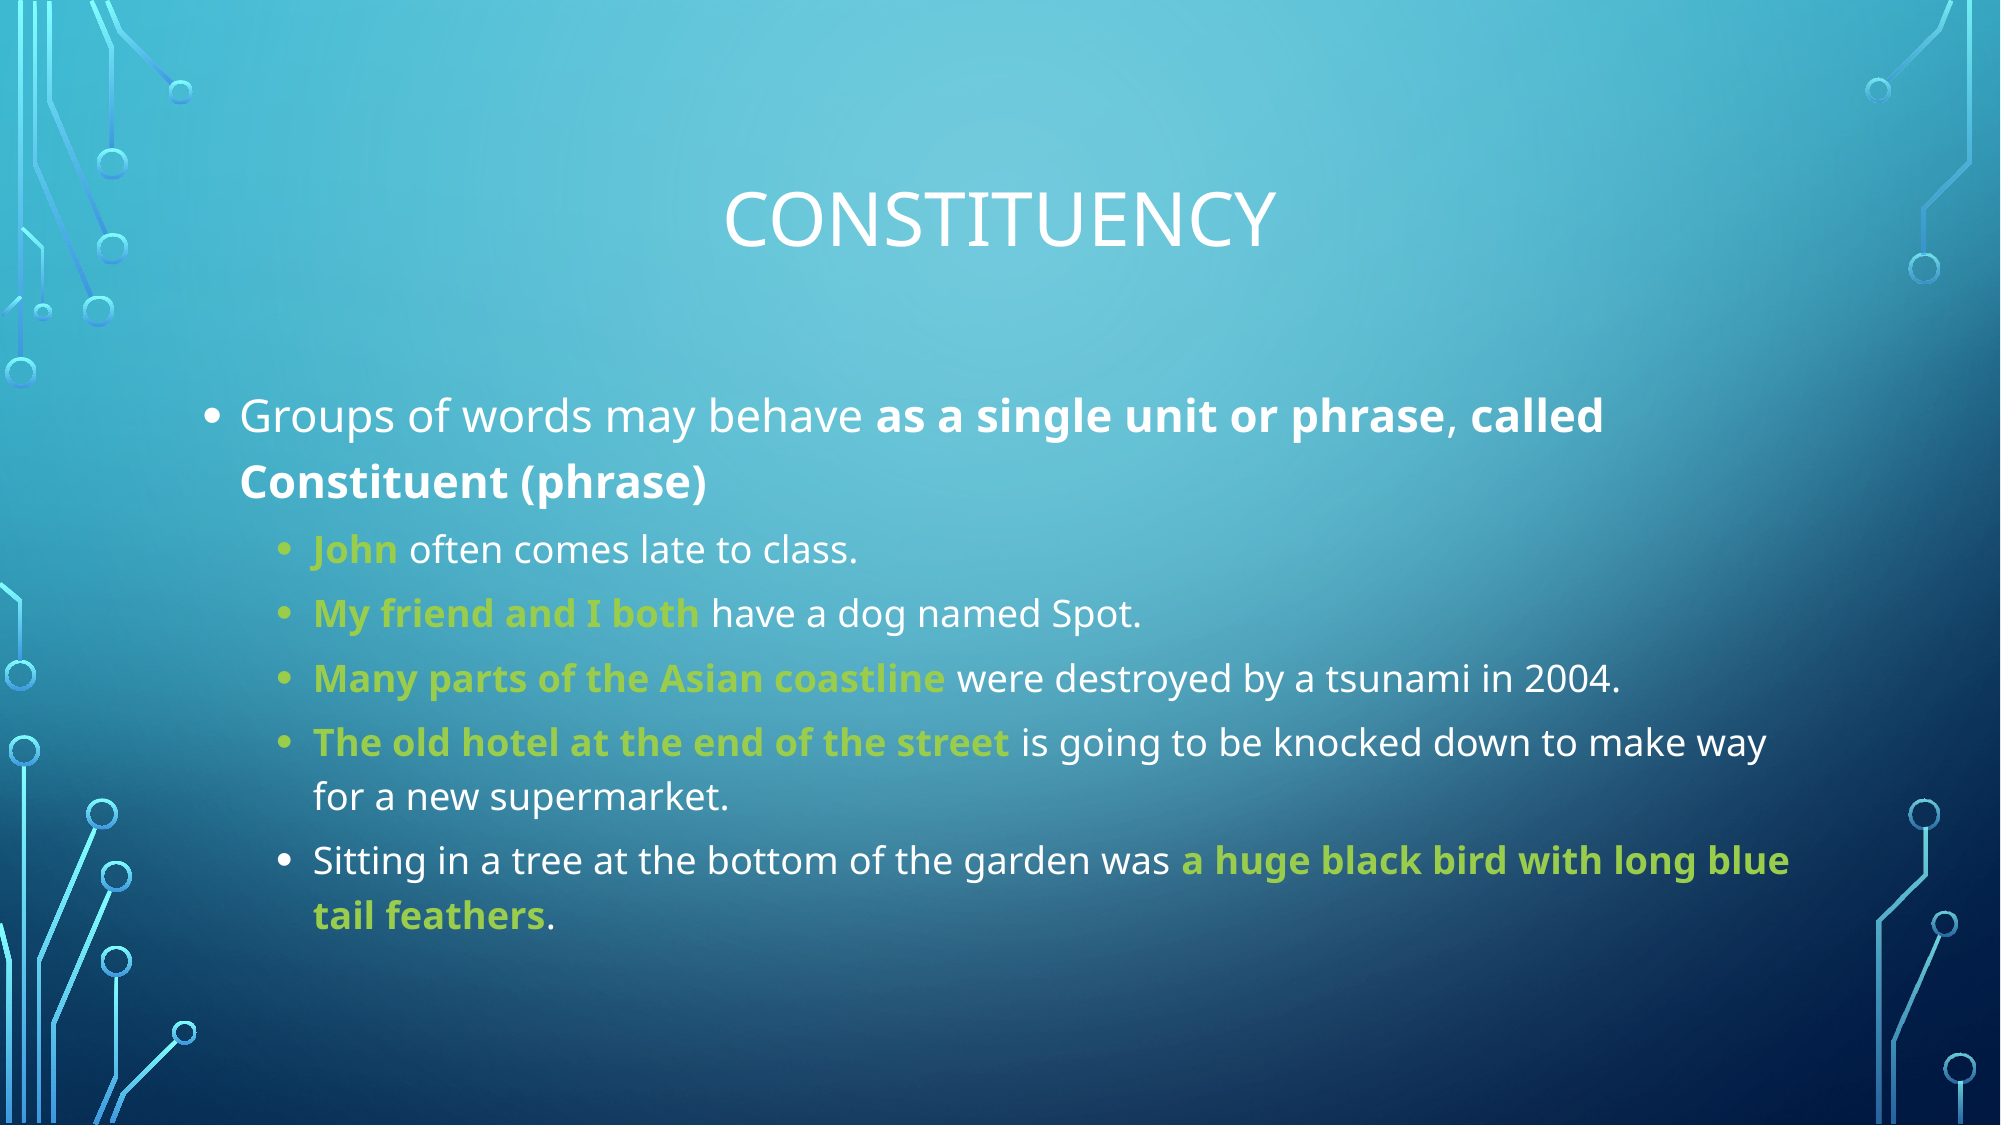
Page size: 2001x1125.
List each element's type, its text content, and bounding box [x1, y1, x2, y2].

list Groups of words may behave as a single unit or phrase, called Constituent (phrase) John often comes late to class. My friend and I both have a dog named Spot. Many parts of the Asian coastline were destroyed by a tsunami in 2004. The old hotel at the end of the street is going to be knocked down to make way for a new supermarket. Sitting in a tree at the bottom of the garden was a huge black bird with long blue tail feathers. [187, 369, 1813, 950]
title Constituency [187, 101, 1813, 344]
